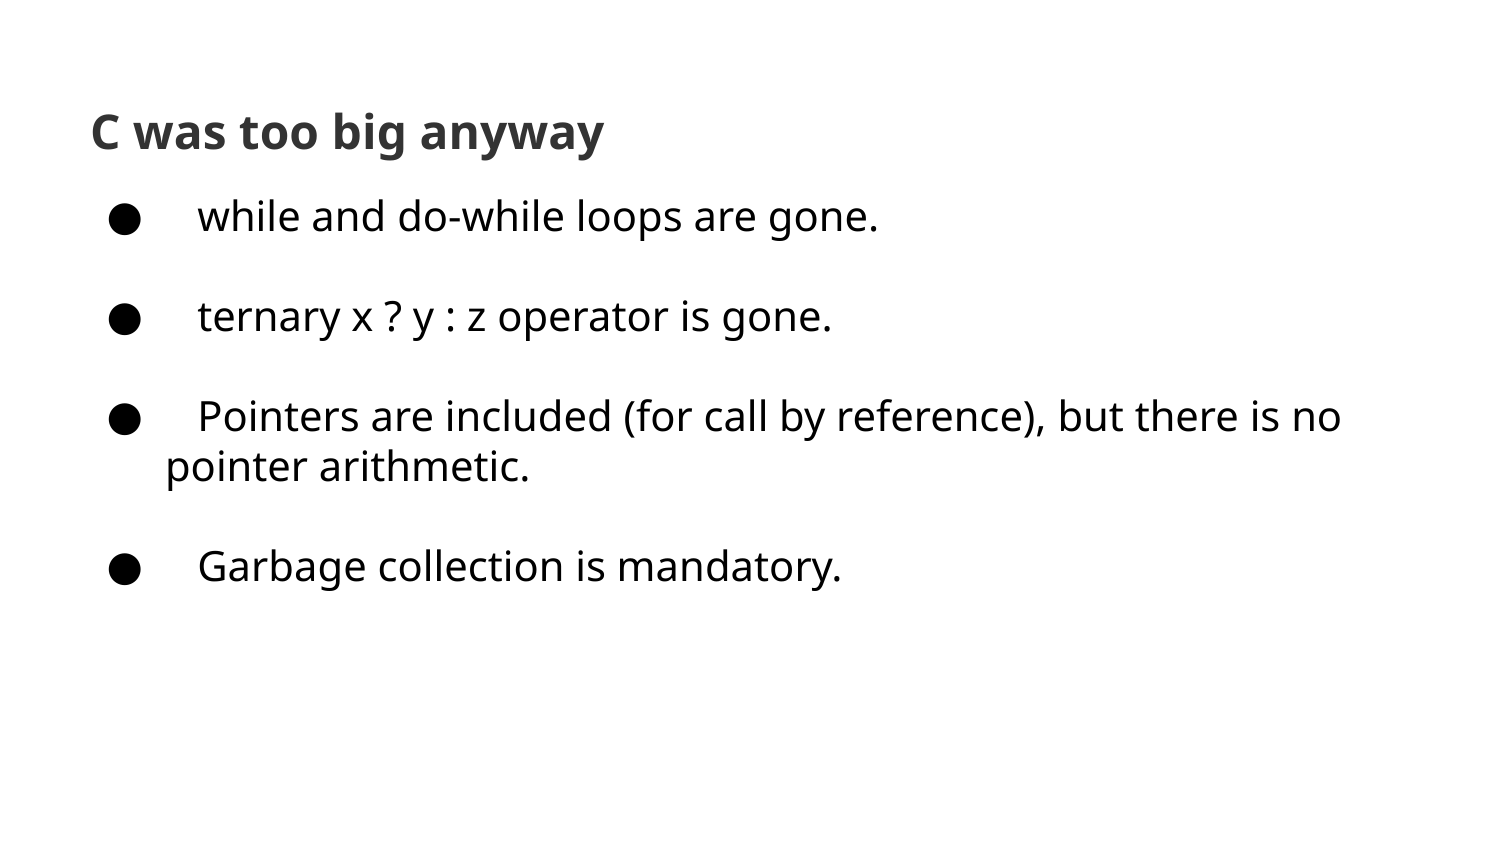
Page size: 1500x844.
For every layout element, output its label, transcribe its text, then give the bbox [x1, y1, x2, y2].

title C was too big anyway [75, 33, 1425, 174]
list while and do-while loops are gone. ternary x ? y : z operator is gone. Pointers are included (for call by reference), but there is no pointer arithmetic. Garbage collection is mandatory. [75, 174, 1425, 808]
